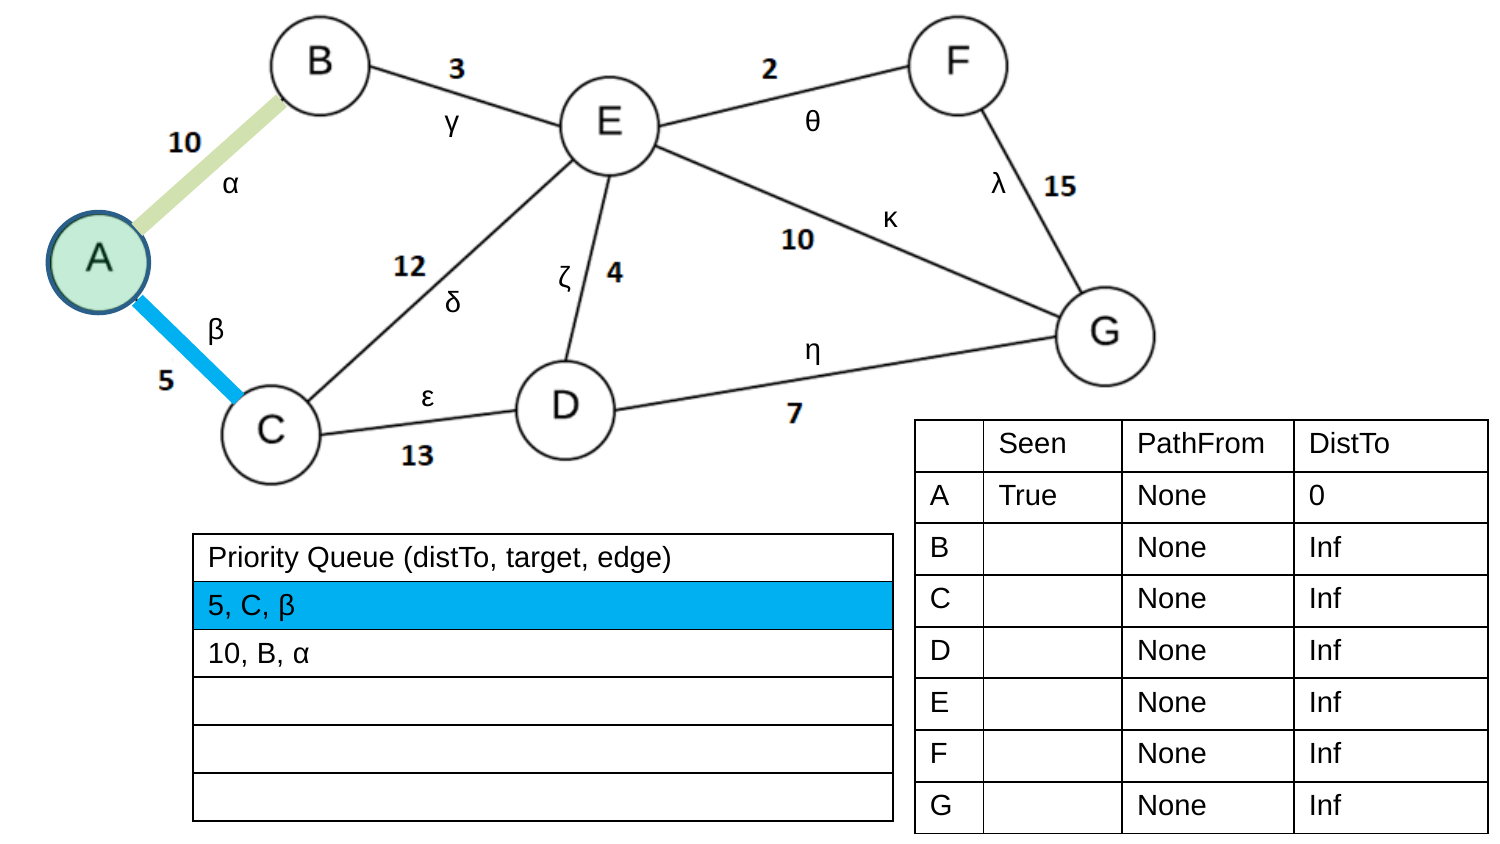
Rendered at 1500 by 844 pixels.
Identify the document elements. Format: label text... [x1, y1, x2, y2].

table_cell [984, 783, 1121, 833]
table_cell Inf [1295, 783, 1487, 833]
table_cell 0 [1295, 473, 1487, 522]
table_cell Inf [1295, 679, 1487, 729]
table_cell None [1123, 731, 1293, 781]
table_cell None [1195, 473, 1293, 522]
table_cell 5, C, β [194, 582, 892, 629]
table_header DistTo [1295, 421, 1487, 471]
table_cell None [1123, 524, 1293, 574]
table_cell 10, B, α [194, 630, 892, 676]
table_cell E [916, 679, 983, 729]
table_cell Inf [1295, 576, 1487, 626]
table_header Priority Queue (distTo, target, edge) [194, 535, 892, 581]
table_cell D [916, 628, 983, 677]
table_header PathFrom [1196, 421, 1293, 471]
table_cell [194, 774, 892, 820]
table_cell [984, 527, 1121, 574]
table_cell B [916, 527, 983, 574]
table_cell [984, 731, 1121, 781]
table_cell Inf [1295, 731, 1487, 781]
picture [11, 0, 1191, 519]
table_cell C [916, 576, 983, 626]
table_cell G [916, 783, 983, 833]
table_cell None [1123, 628, 1293, 677]
table_cell [194, 678, 892, 724]
table_cell [194, 726, 892, 772]
table_cell Inf [1295, 524, 1487, 574]
table_cell None [1123, 679, 1293, 729]
table_cell [984, 628, 1121, 677]
table_cell [984, 679, 1121, 729]
table_cell Inf [1295, 628, 1487, 677]
table_cell None [1123, 783, 1293, 833]
table_cell [984, 576, 1121, 626]
table_cell None [1123, 576, 1293, 626]
table_cell F [916, 731, 983, 781]
